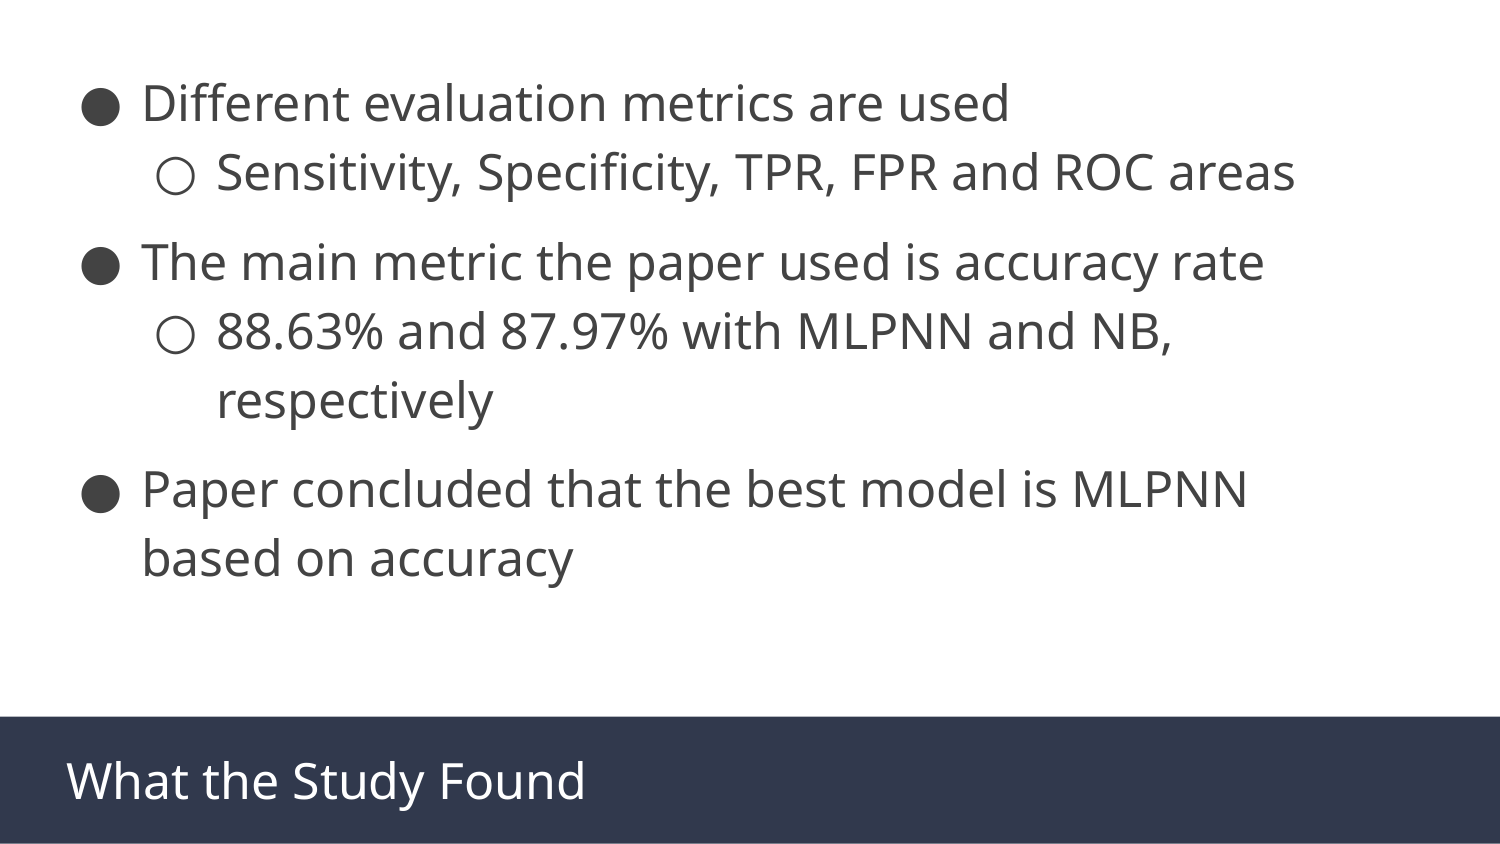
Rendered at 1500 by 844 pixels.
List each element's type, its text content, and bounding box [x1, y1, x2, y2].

text_box Different evaluation metrics are used Sensitivity, Specificity, TPR, FPR and ROC areas The main metric the paper used is accuracy rate 88.63% and 87.97% with MLPNN and NB, respectively Paper concluded that the best model is MLPNN based on accuracy [51, 47, 1402, 643]
list What the Study Found [51, 741, 1361, 818]
